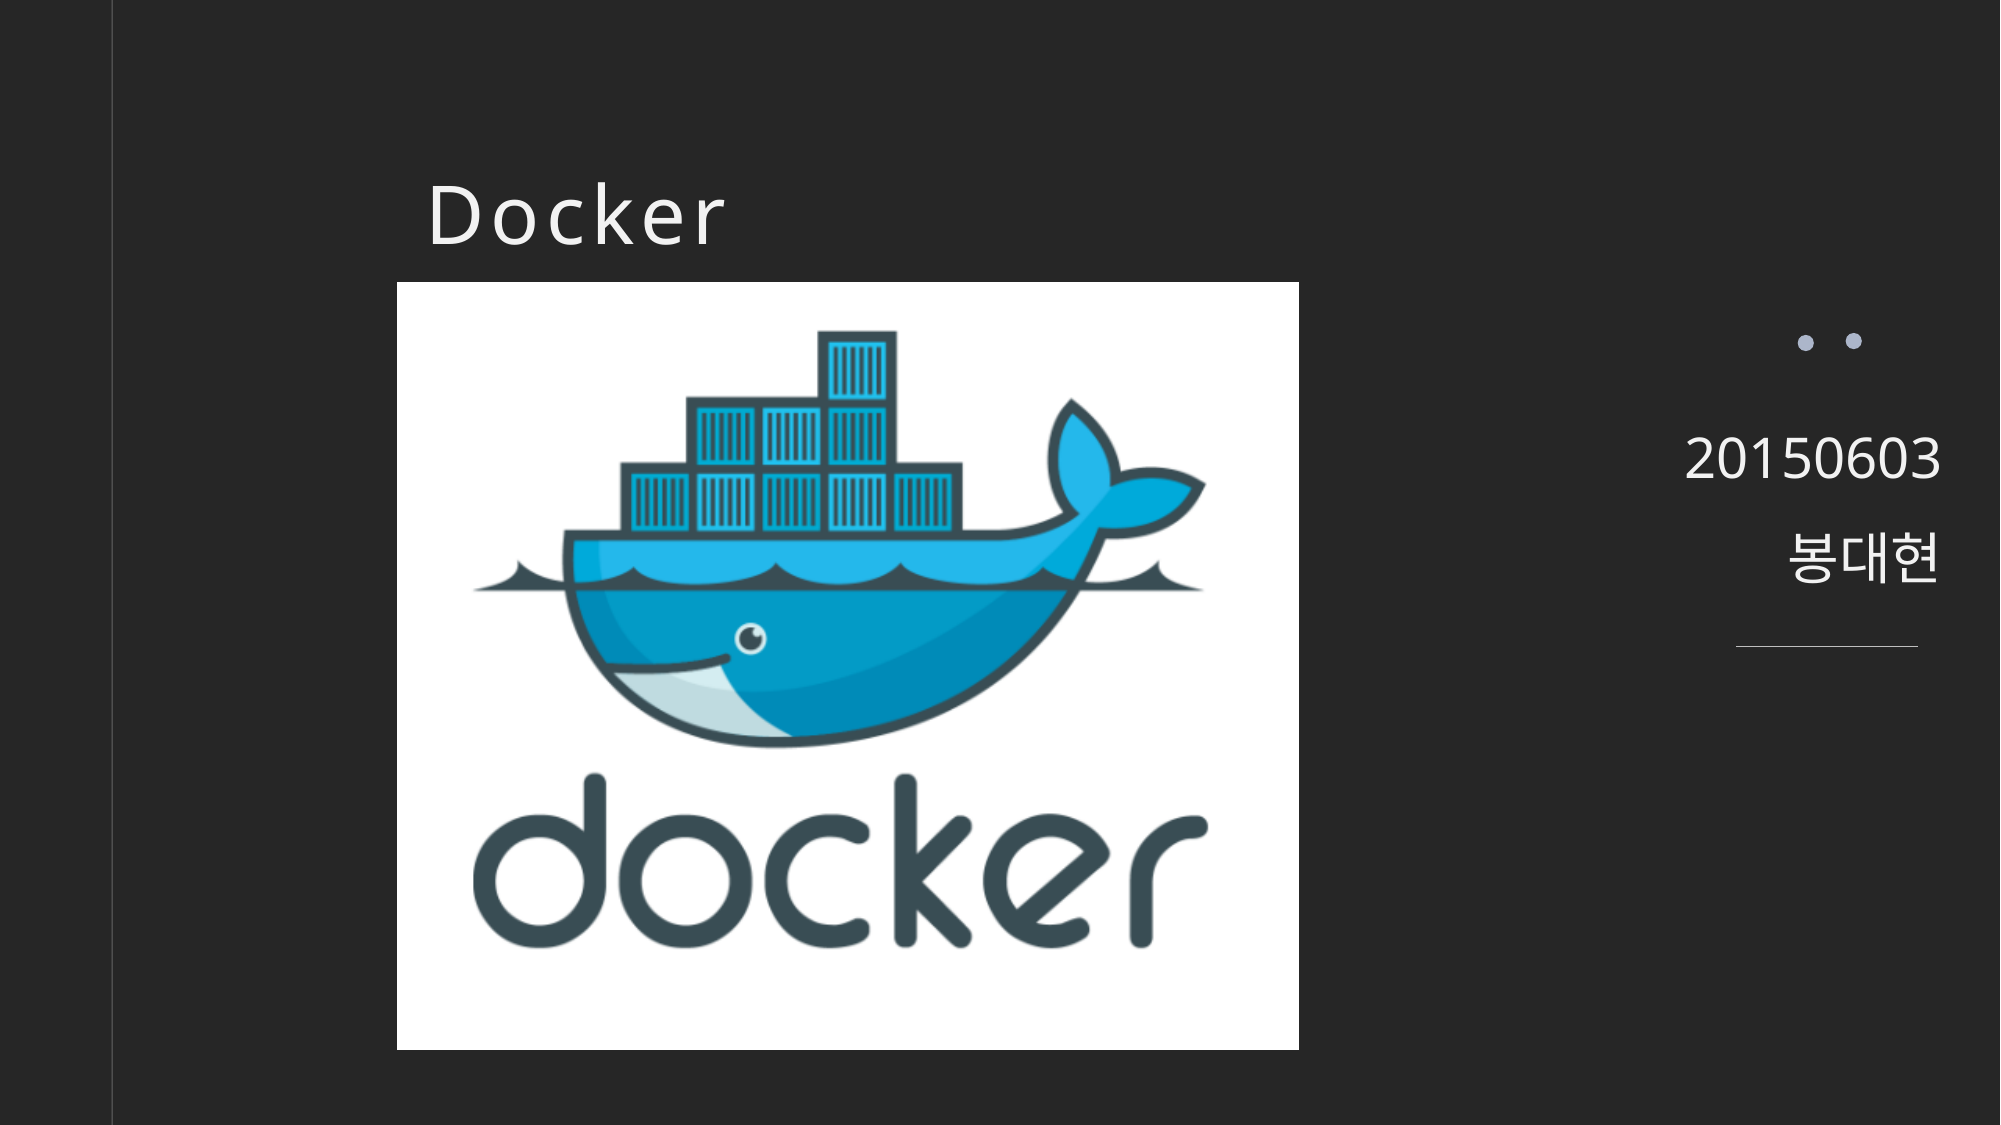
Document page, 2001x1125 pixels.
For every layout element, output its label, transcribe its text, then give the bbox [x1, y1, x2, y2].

text_box 20150603 봉대현 [1669, 380, 1958, 598]
text_box [1796, 333, 1815, 353]
picture [397, 282, 1299, 1050]
text_box [1844, 331, 1863, 351]
text_box Docker [410, 106, 1119, 268]
